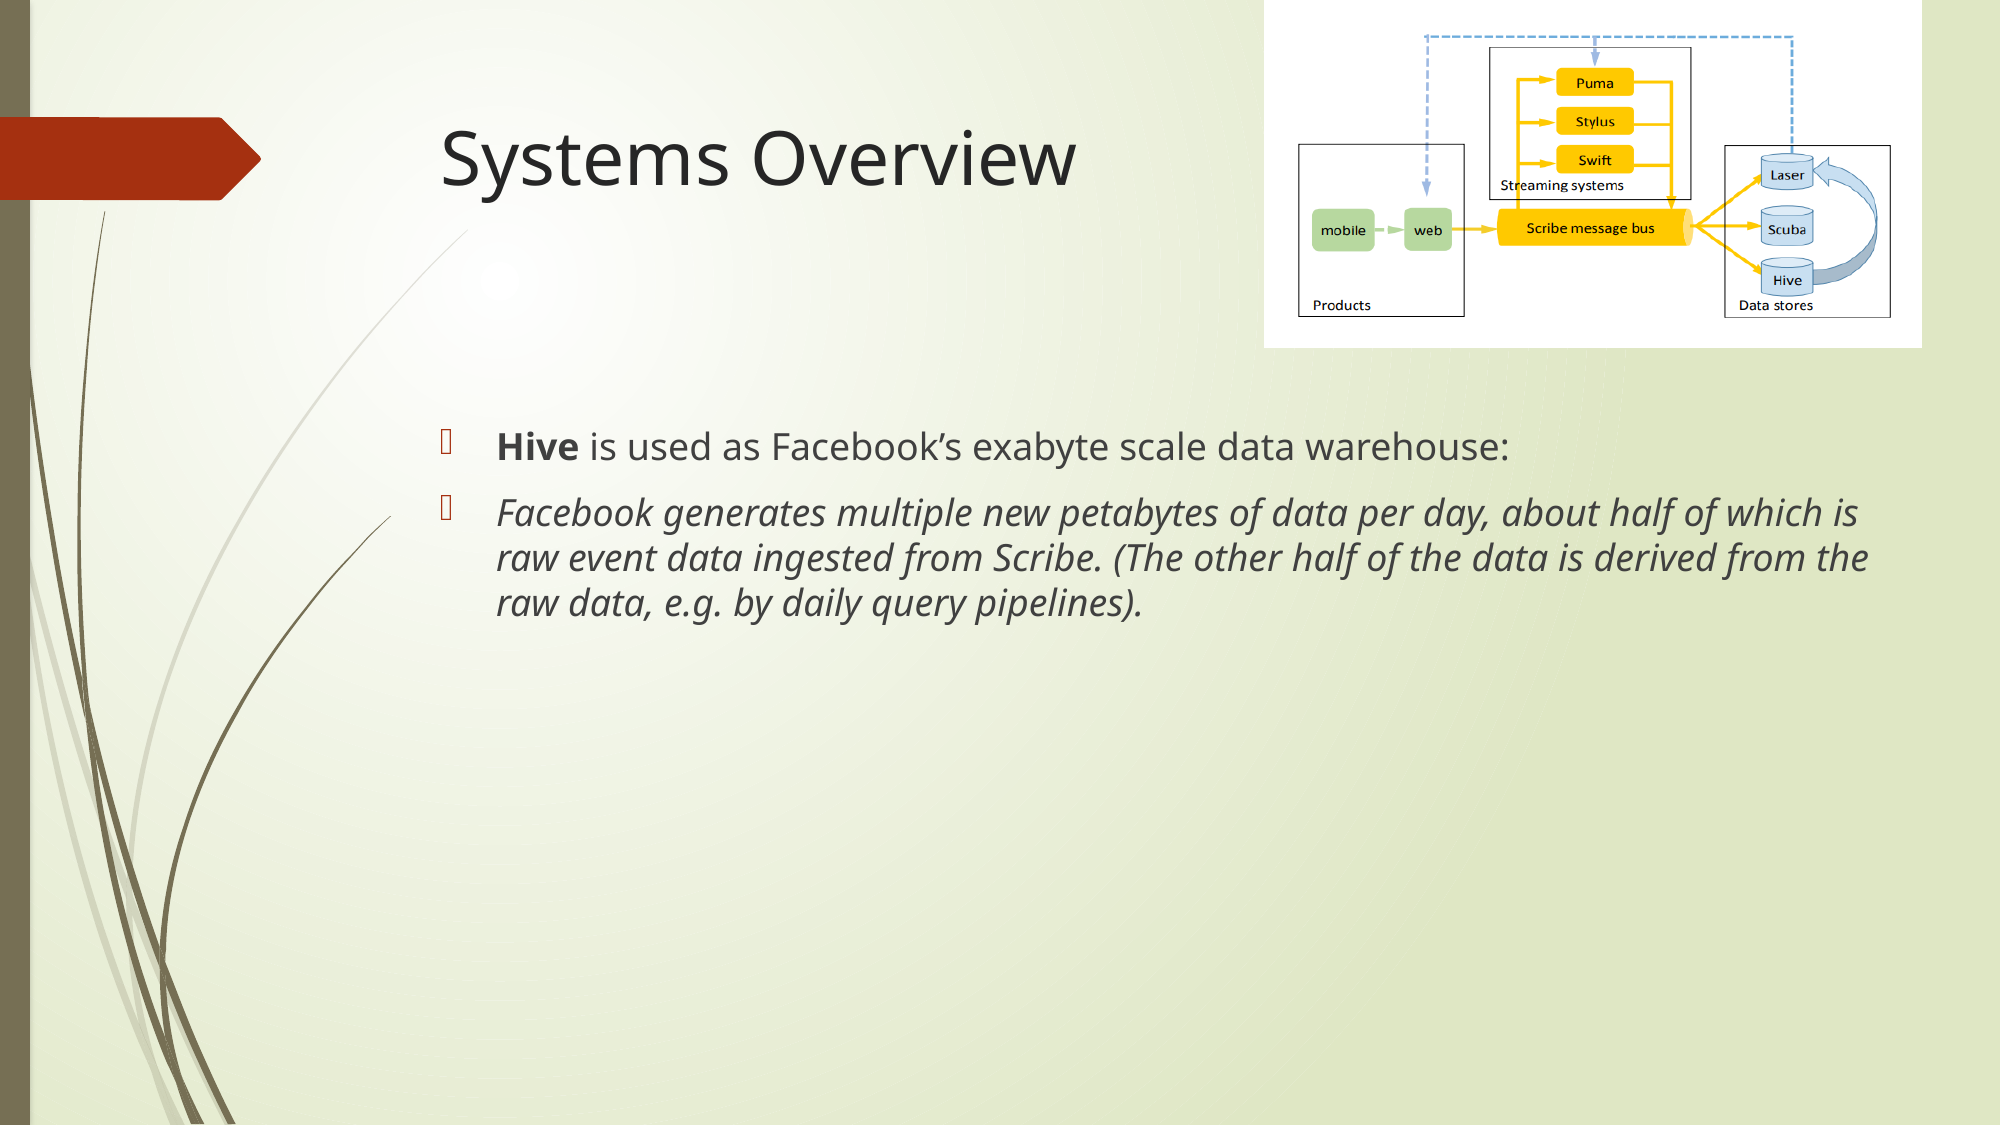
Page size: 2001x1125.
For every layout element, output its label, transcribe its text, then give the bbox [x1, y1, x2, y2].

title Systems Overview [425, 102, 1258, 313]
list Hive is used as Facebook’s exabyte scale data warehouse: Facebook generates multiple new petabytes of data per day, about half of which is raw event data ingested from Scribe. (The other half of the data is derived from the raw data, e.g. by daily query pipelines). [424, 350, 1888, 970]
picture [1263, 0, 1922, 349]
